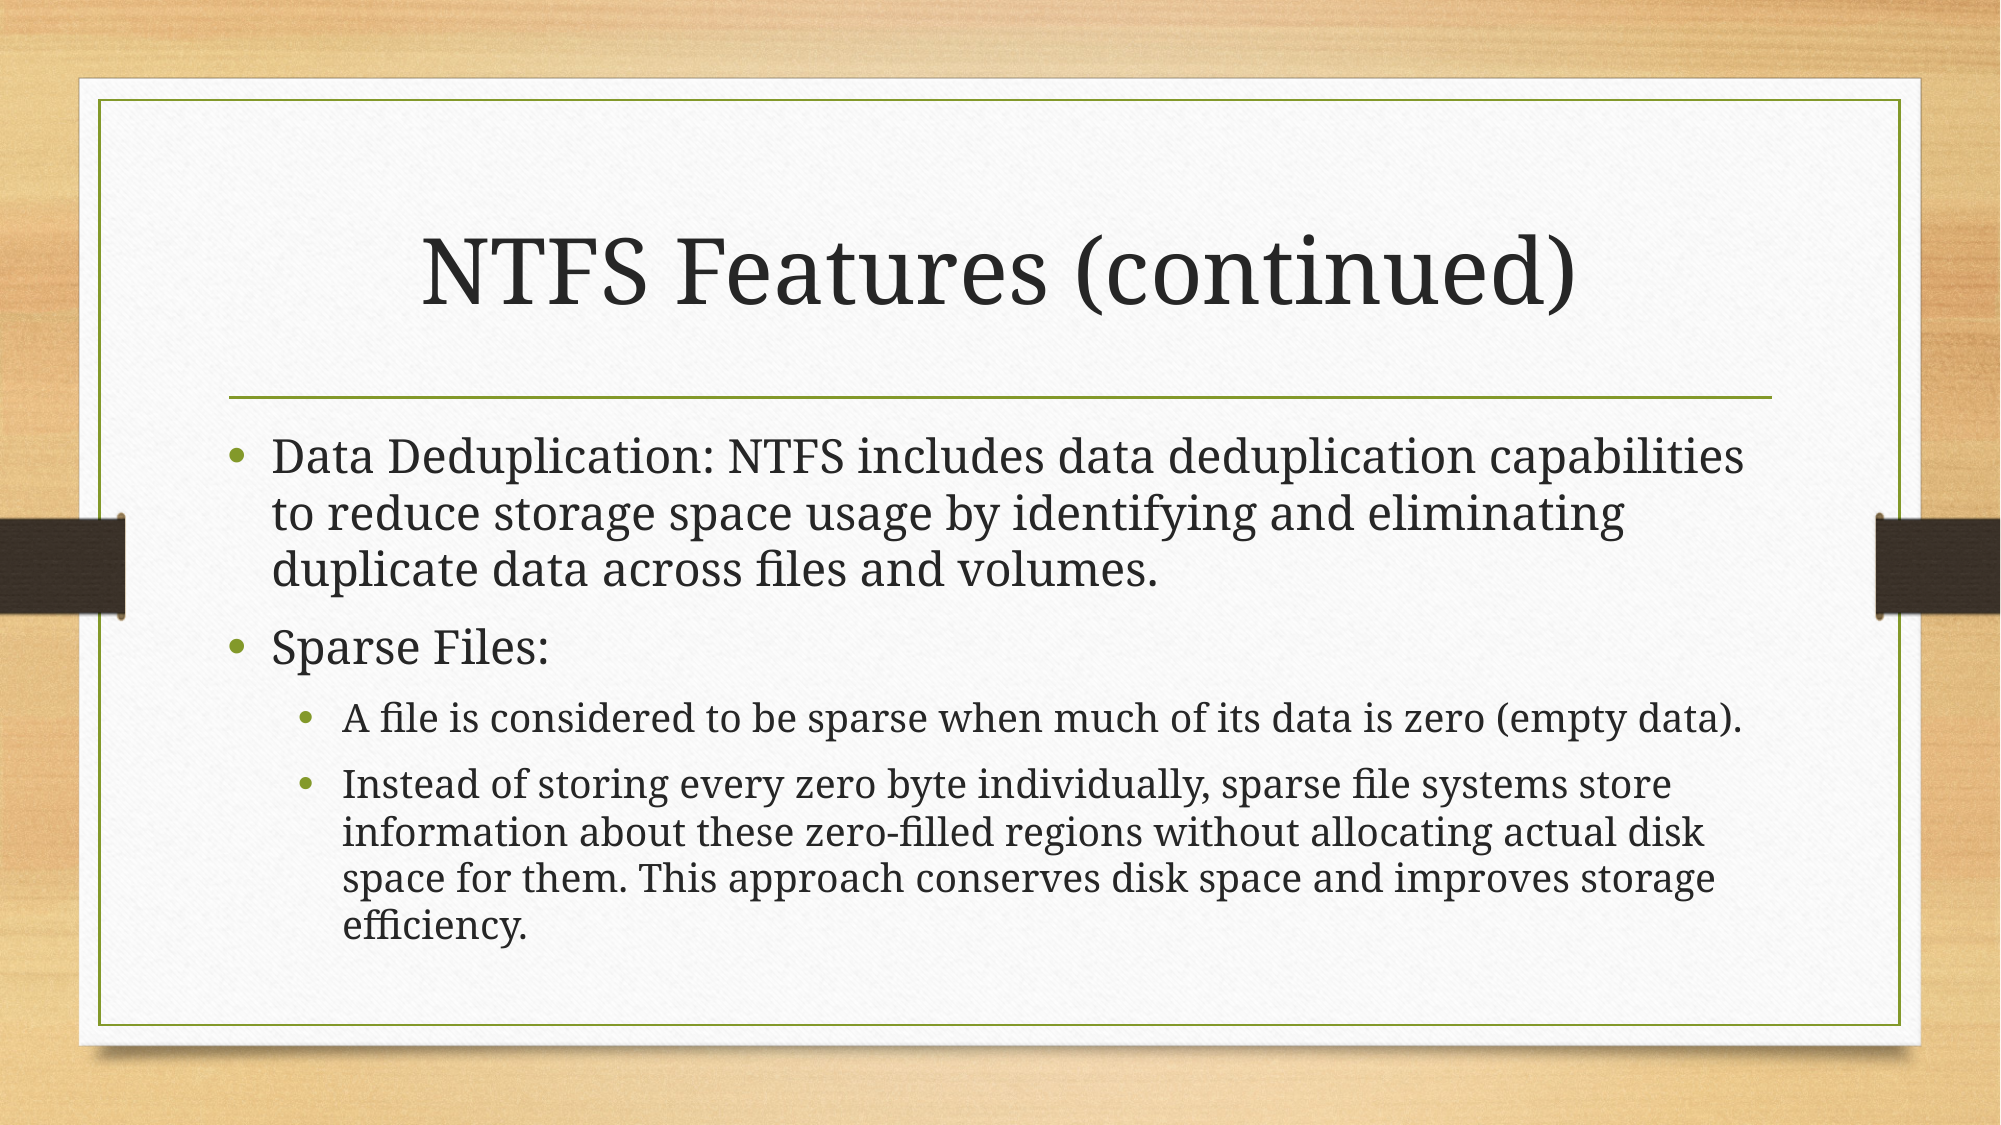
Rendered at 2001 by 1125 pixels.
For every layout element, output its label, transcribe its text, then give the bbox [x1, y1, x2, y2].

title NTFS Features (continued) [212, 161, 1788, 375]
picture [0, 0, 2001, 1125]
list Data Deduplication: NTFS includes data deduplication capabilities to reduce storage space usage by identifying and eliminating duplicate data across files and volumes. Sparse Files: A file is considered to be sparse when much of its data is zero (empty data). Instead of storing every zero byte individually, sparse file systems store information about these zero-filled regions without allocating actual disk space for them. This approach conserves disk space and improves storage efficiency. [212, 419, 1788, 964]
